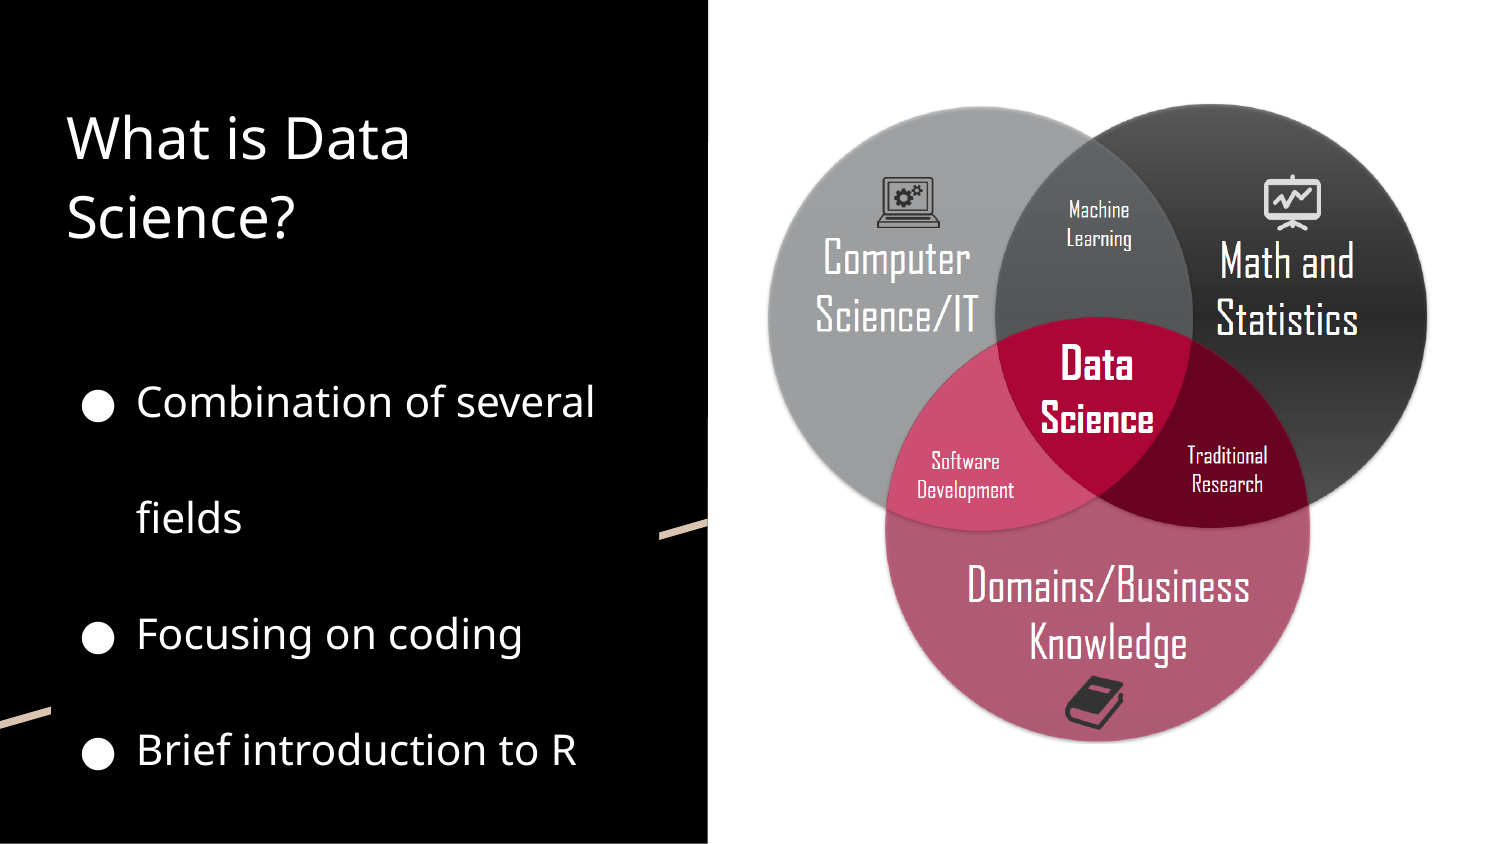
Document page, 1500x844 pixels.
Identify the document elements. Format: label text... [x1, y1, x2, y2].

list Combination of several fields Focusing on coding Brief introduction to R [51, 299, 660, 796]
title What is Data Science? [51, 82, 660, 299]
picture [738, 99, 1453, 745]
